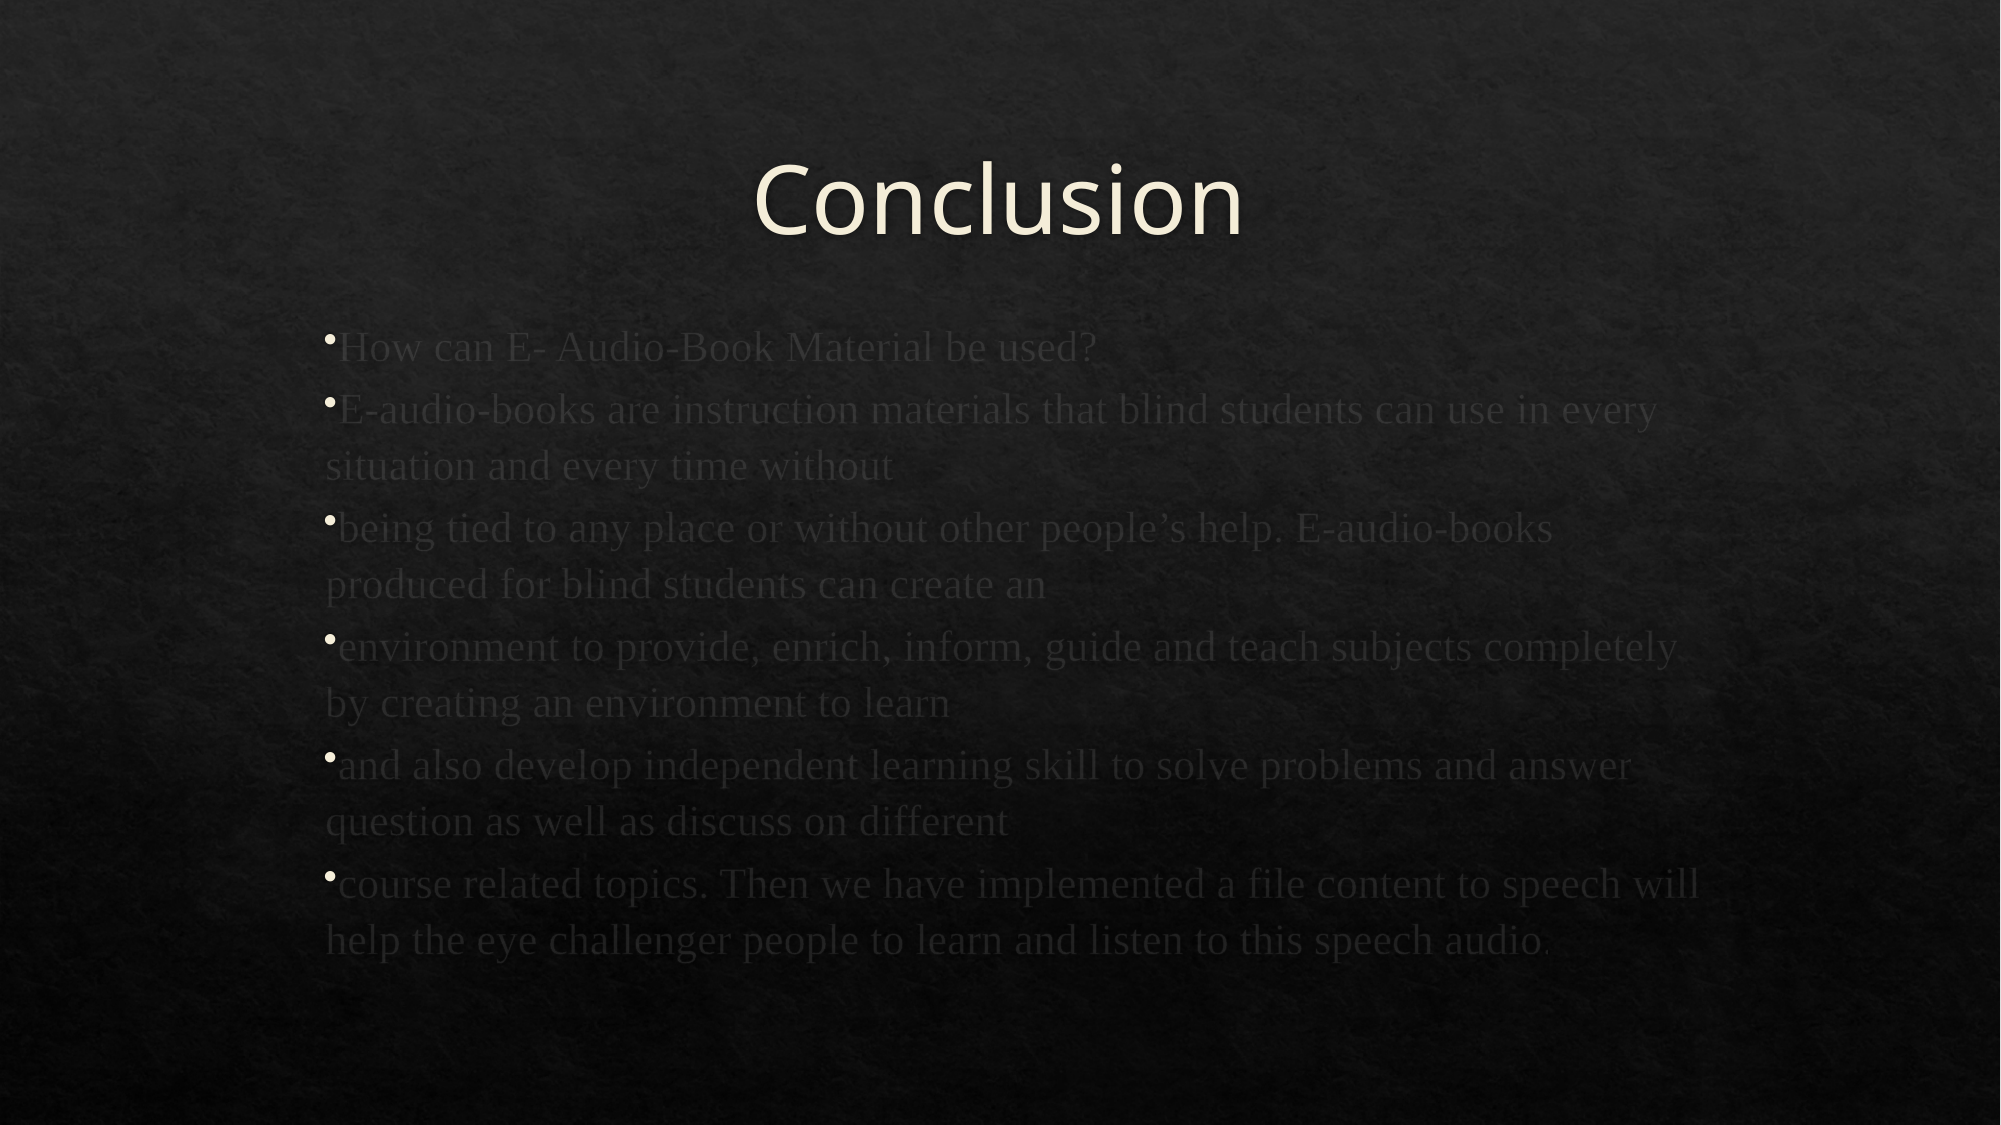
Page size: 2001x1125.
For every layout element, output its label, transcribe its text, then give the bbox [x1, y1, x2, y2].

title Conclusion [149, 99, 1849, 307]
list How can E- Audio-Book Material be used? E-audio-books are instruction materials that blind students can use in every situation and every time without being tied to any place or without other people’s help. E-audio-books produced for blind students can create an environment to provide, enrich, inform, guide and teach subjects completely by creating an environment to learn and also develop independent learning skill to solve problems and answer question as well as discuss on different course related topics. Then we have implemented a file content to speech will help the eye challenger people to learn and listen to this speech audio. [310, 306, 1744, 1059]
